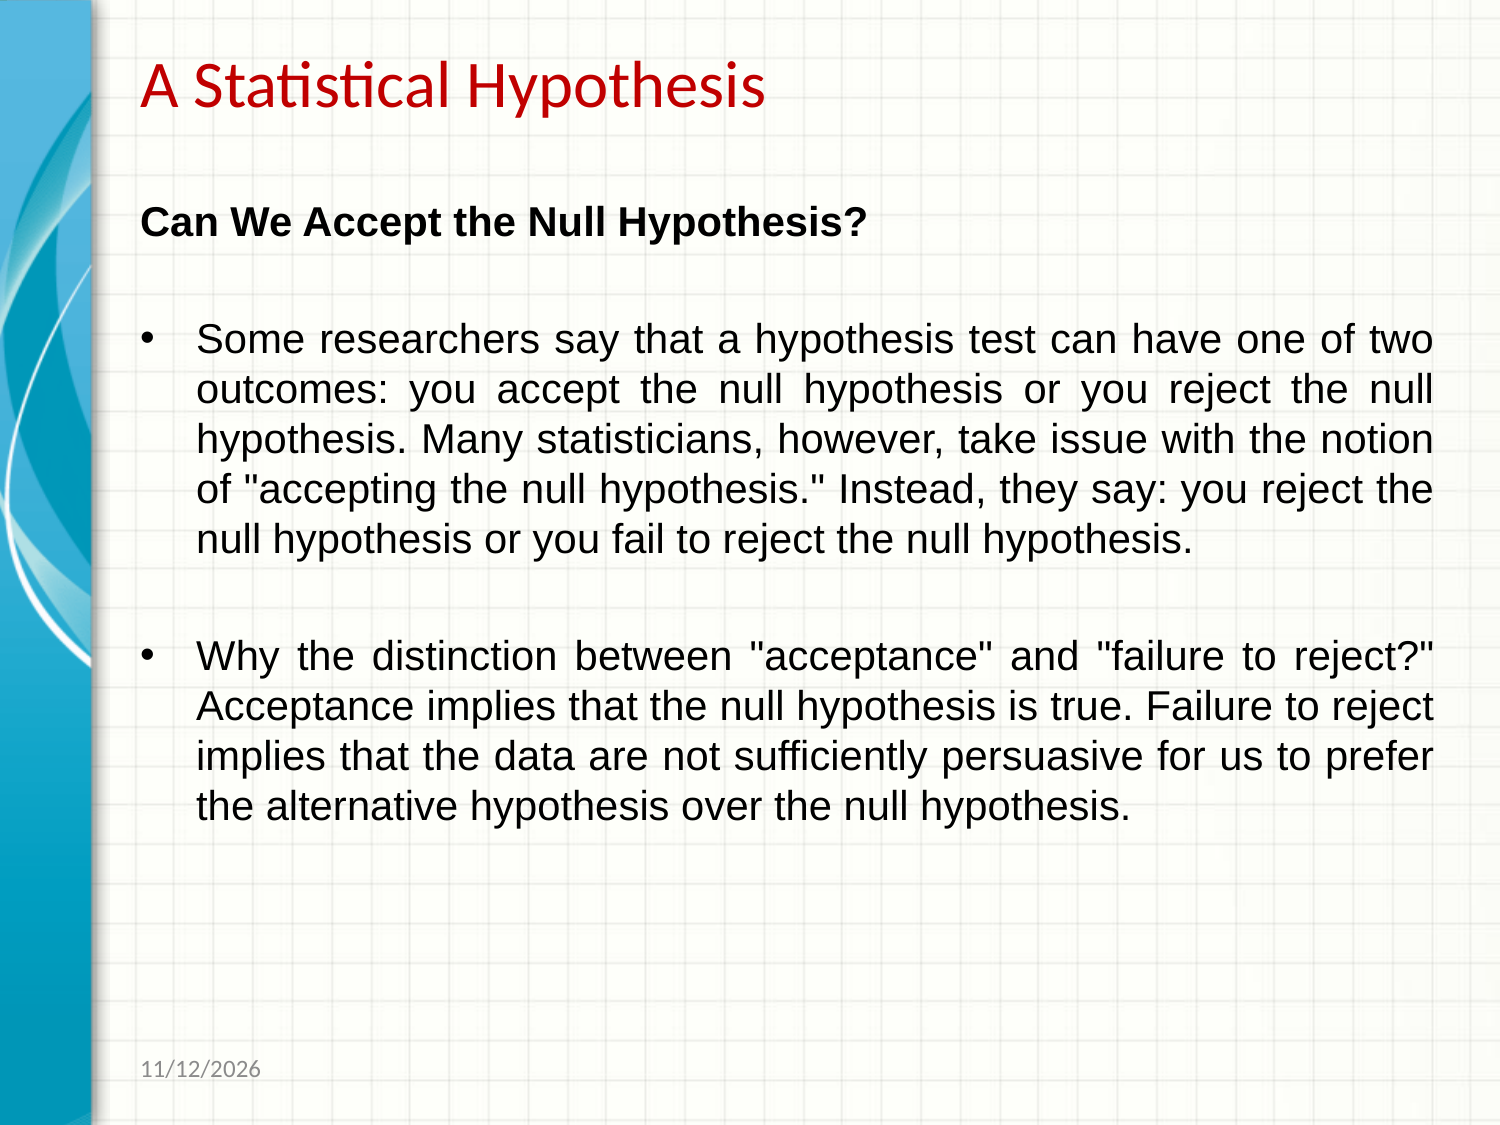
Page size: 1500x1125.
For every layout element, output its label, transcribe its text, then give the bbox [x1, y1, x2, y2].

title A Statistical Hypothesis [125, 24, 1438, 138]
list Can We Accept the Null Hypothesis? Some researchers say that a hypothesis test can have one of two outcomes: you accept the null hypothesis or you reject the null hypothesis. Many statisticians, however, take issue with the notion of "accepting the null hypothesis." Instead, they say: you reject the null hypothesis or you fail to reject the null hypothesis. Why the distinction between "acceptance" and "failure to reject?" Acceptance implies that the null hypothesis is true. Failure to reject implies that the data are not sufficiently persuasive for us to prefer the alternative hypothesis over the null hypothesis. [125, 187, 1450, 1013]
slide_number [125, 1037, 475, 1098]
picture [0, 0, 1500, 1125]
